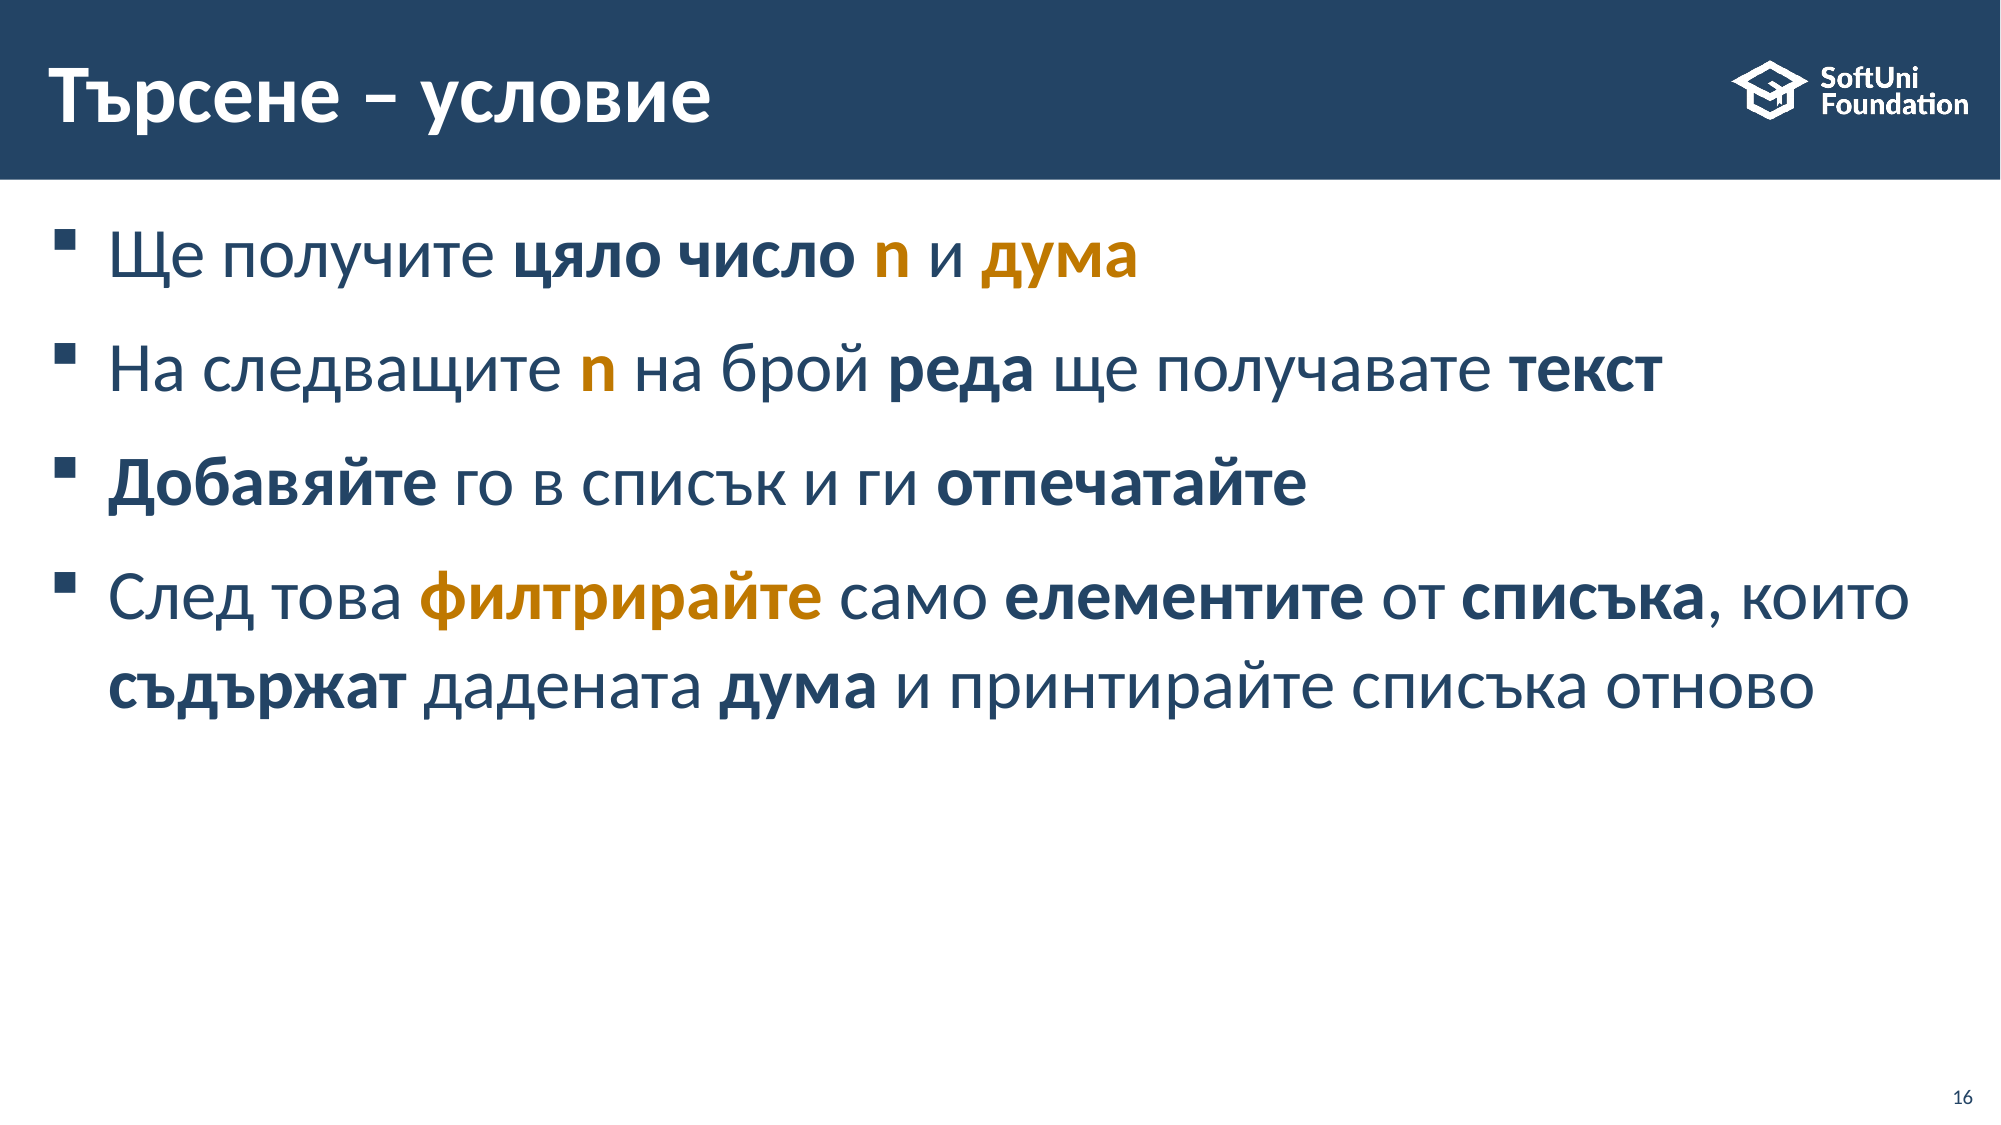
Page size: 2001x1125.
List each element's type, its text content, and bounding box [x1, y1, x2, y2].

picture [1731, 60, 1968, 120]
list Ще получите цяло число n и дума На следващите n на брой реда ще получавате текст Добавяйте го в списък и ги отпечатайте След това филтрирайте само елементите от списъка, които съдържат дадената дума и принтирайте списъка отново [31, 196, 1970, 1104]
title Търсене – условие [31, 16, 1716, 162]
slide_number 16 [1927, 1067, 1989, 1117]
